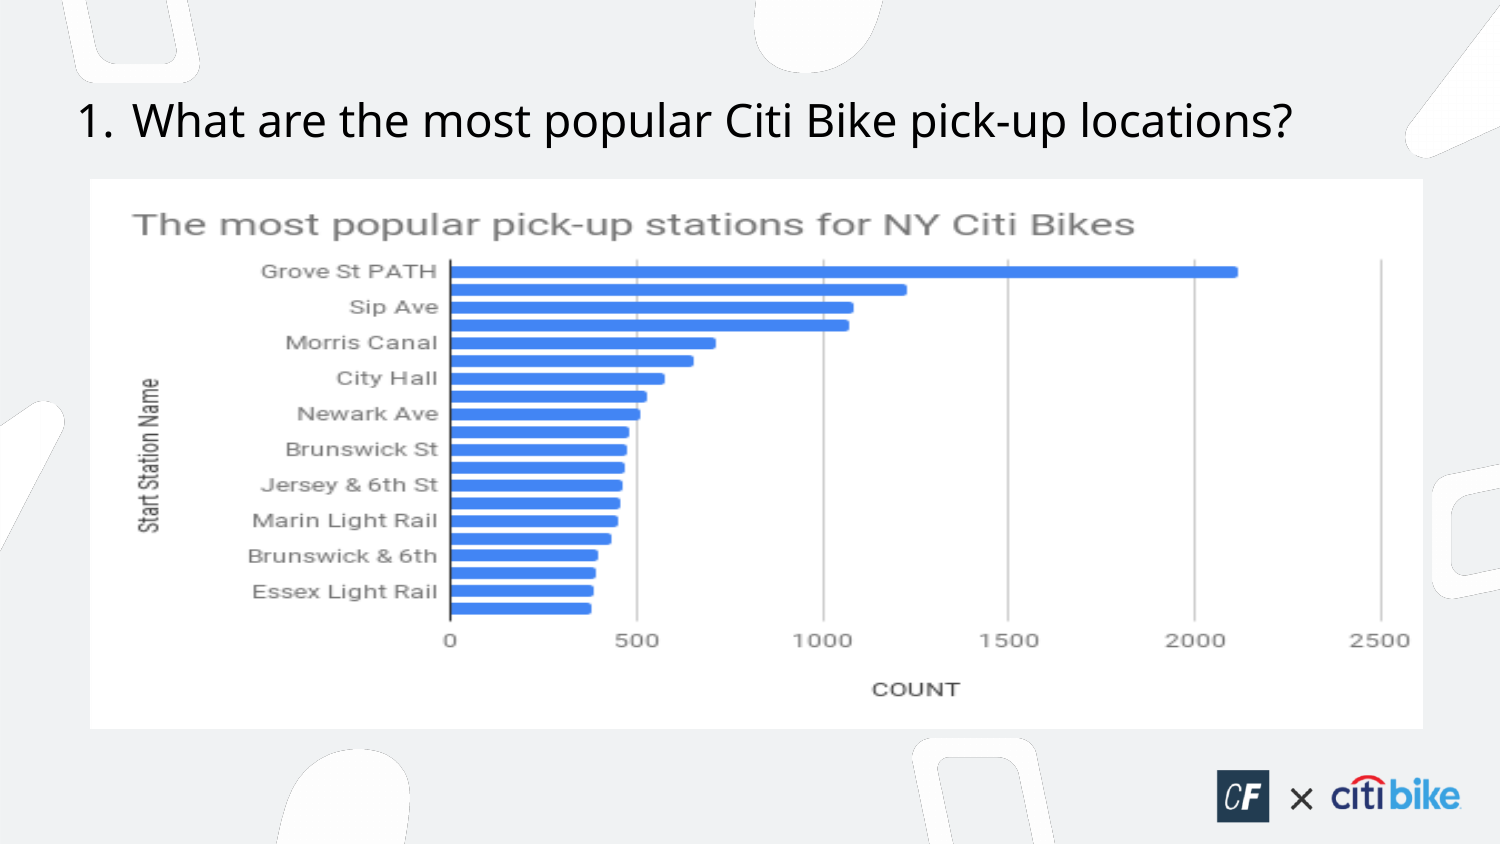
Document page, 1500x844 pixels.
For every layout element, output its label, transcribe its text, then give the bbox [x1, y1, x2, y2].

list [51, 189, 1408, 750]
title What are the most popular Citi Bike pick-up locations? [51, 72, 1449, 167]
picture [0, 0, 1500, 844]
